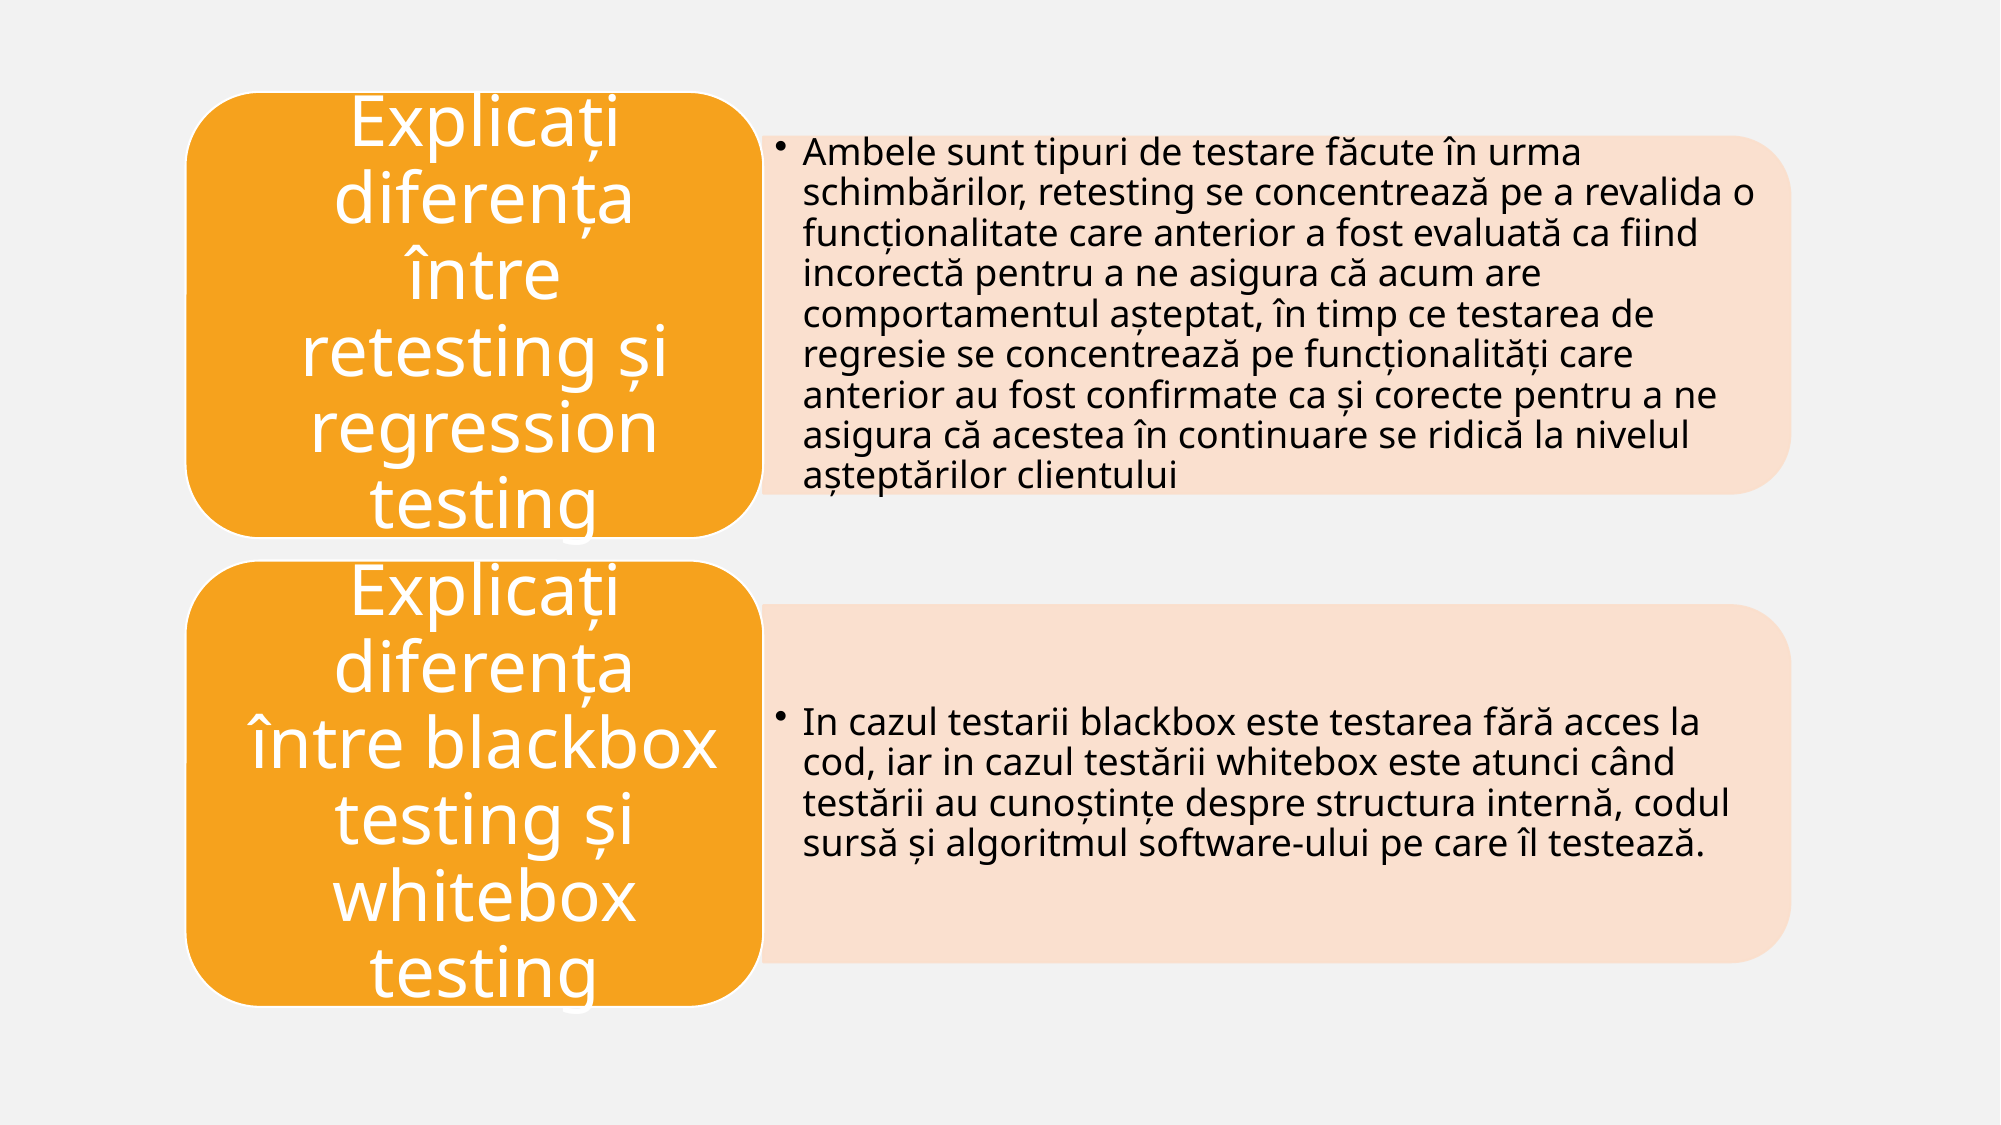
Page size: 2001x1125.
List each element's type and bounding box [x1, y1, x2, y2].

text_box [185, 91, 1791, 1007]
